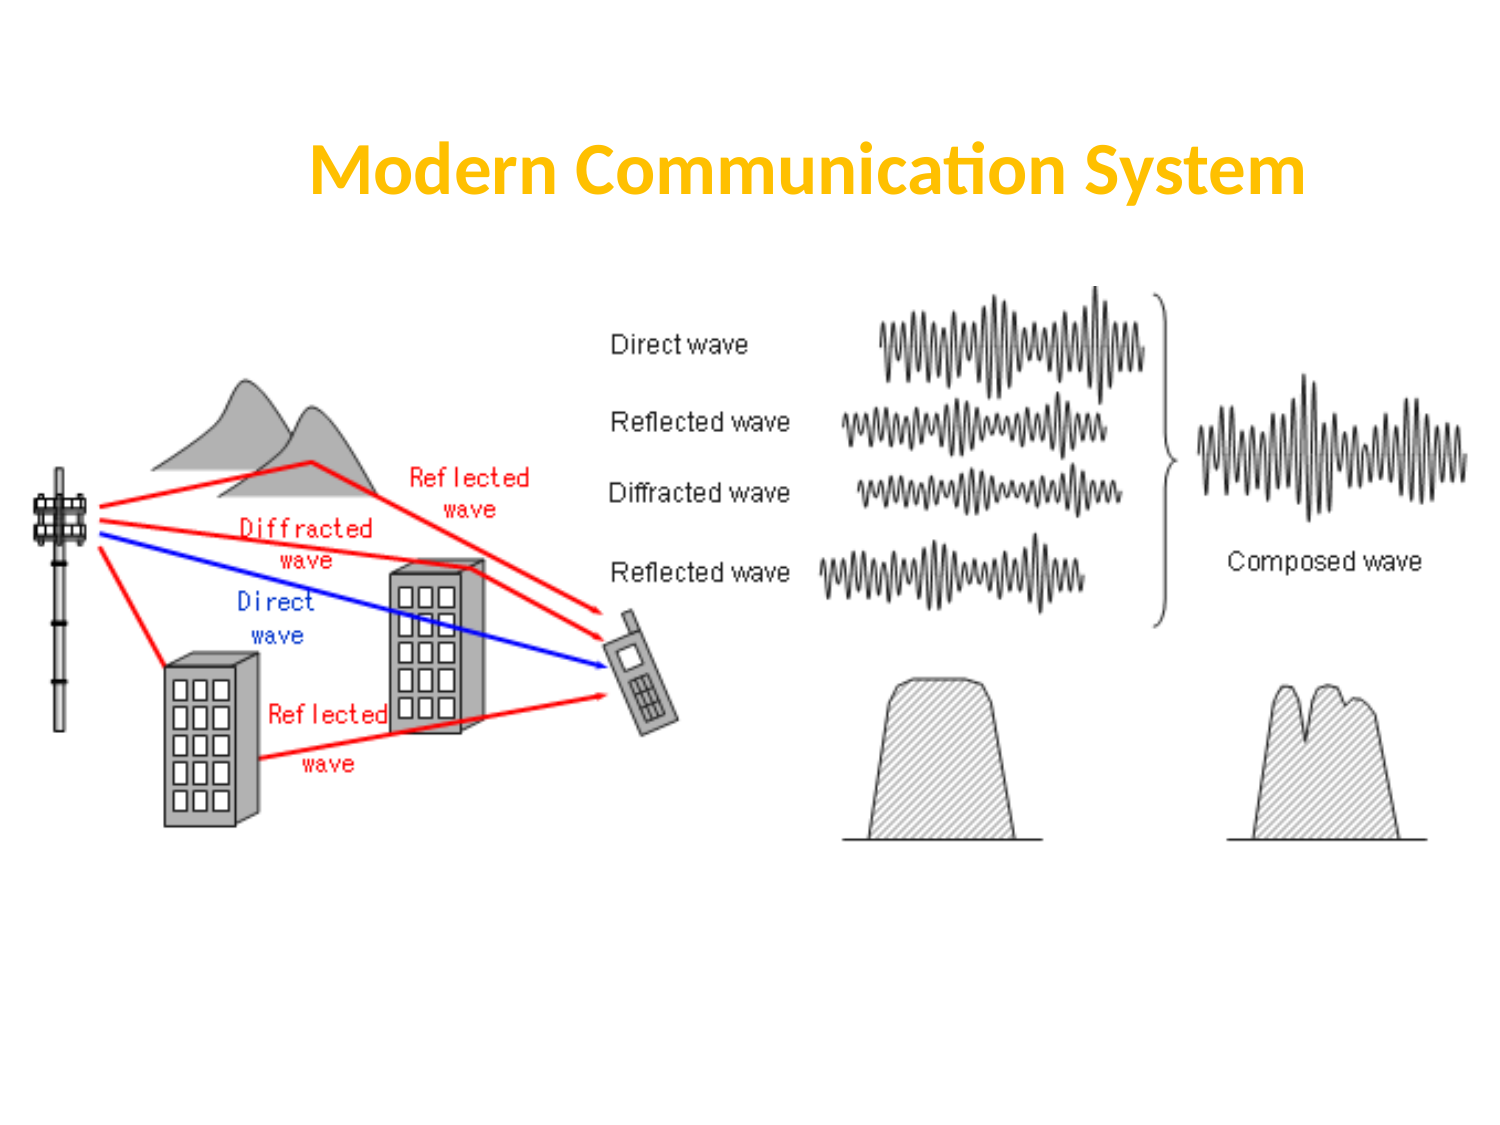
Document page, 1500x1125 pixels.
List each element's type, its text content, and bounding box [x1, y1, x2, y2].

picture [3, 286, 1479, 848]
text_box Modern Communication System [293, 112, 1323, 218]
